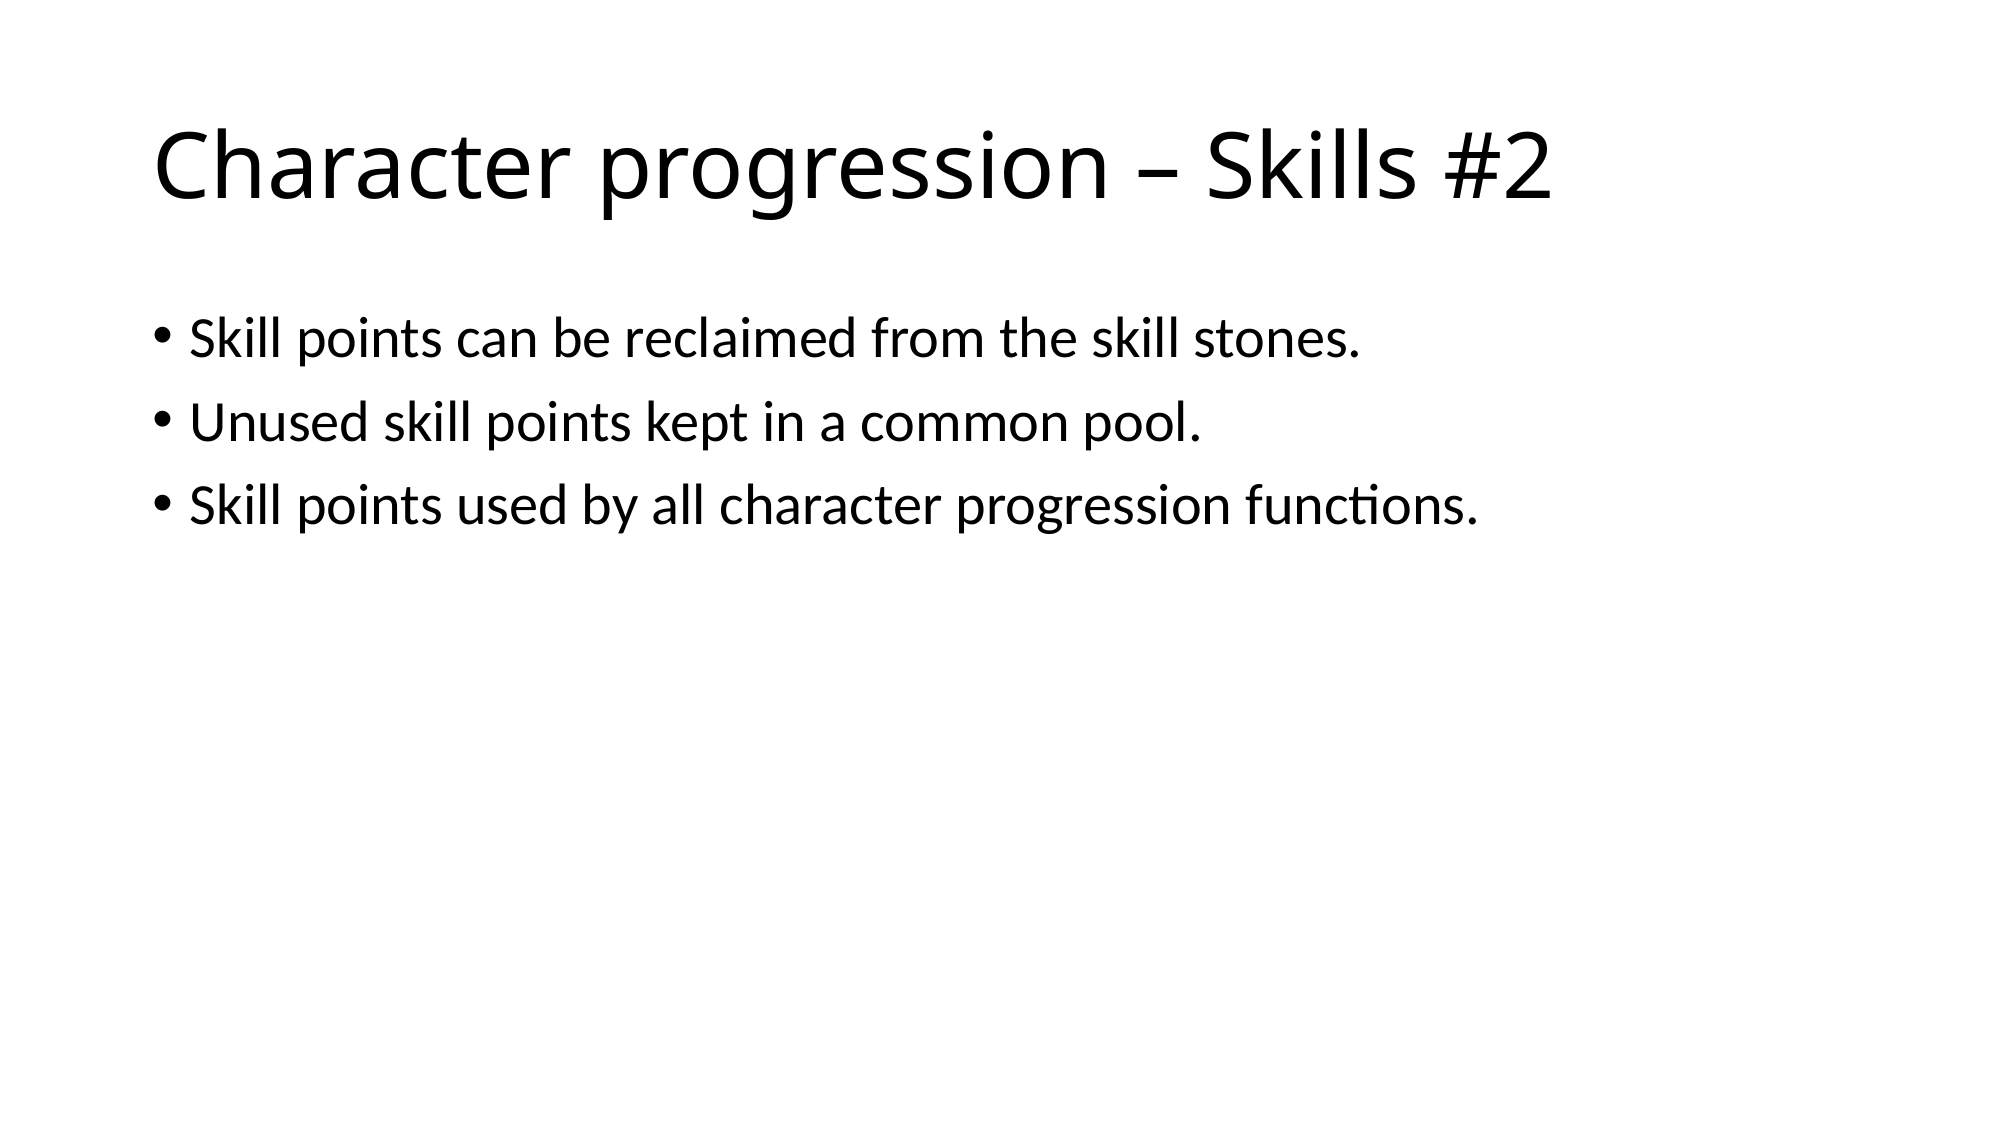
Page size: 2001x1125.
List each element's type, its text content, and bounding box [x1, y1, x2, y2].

title Character progression – Skills #2 [137, 59, 1863, 278]
list Skill points can be reclaimed from the skill stones. Unused skill points kept in a common pool. Skill points used by all character progression functions. [137, 299, 1863, 1014]
